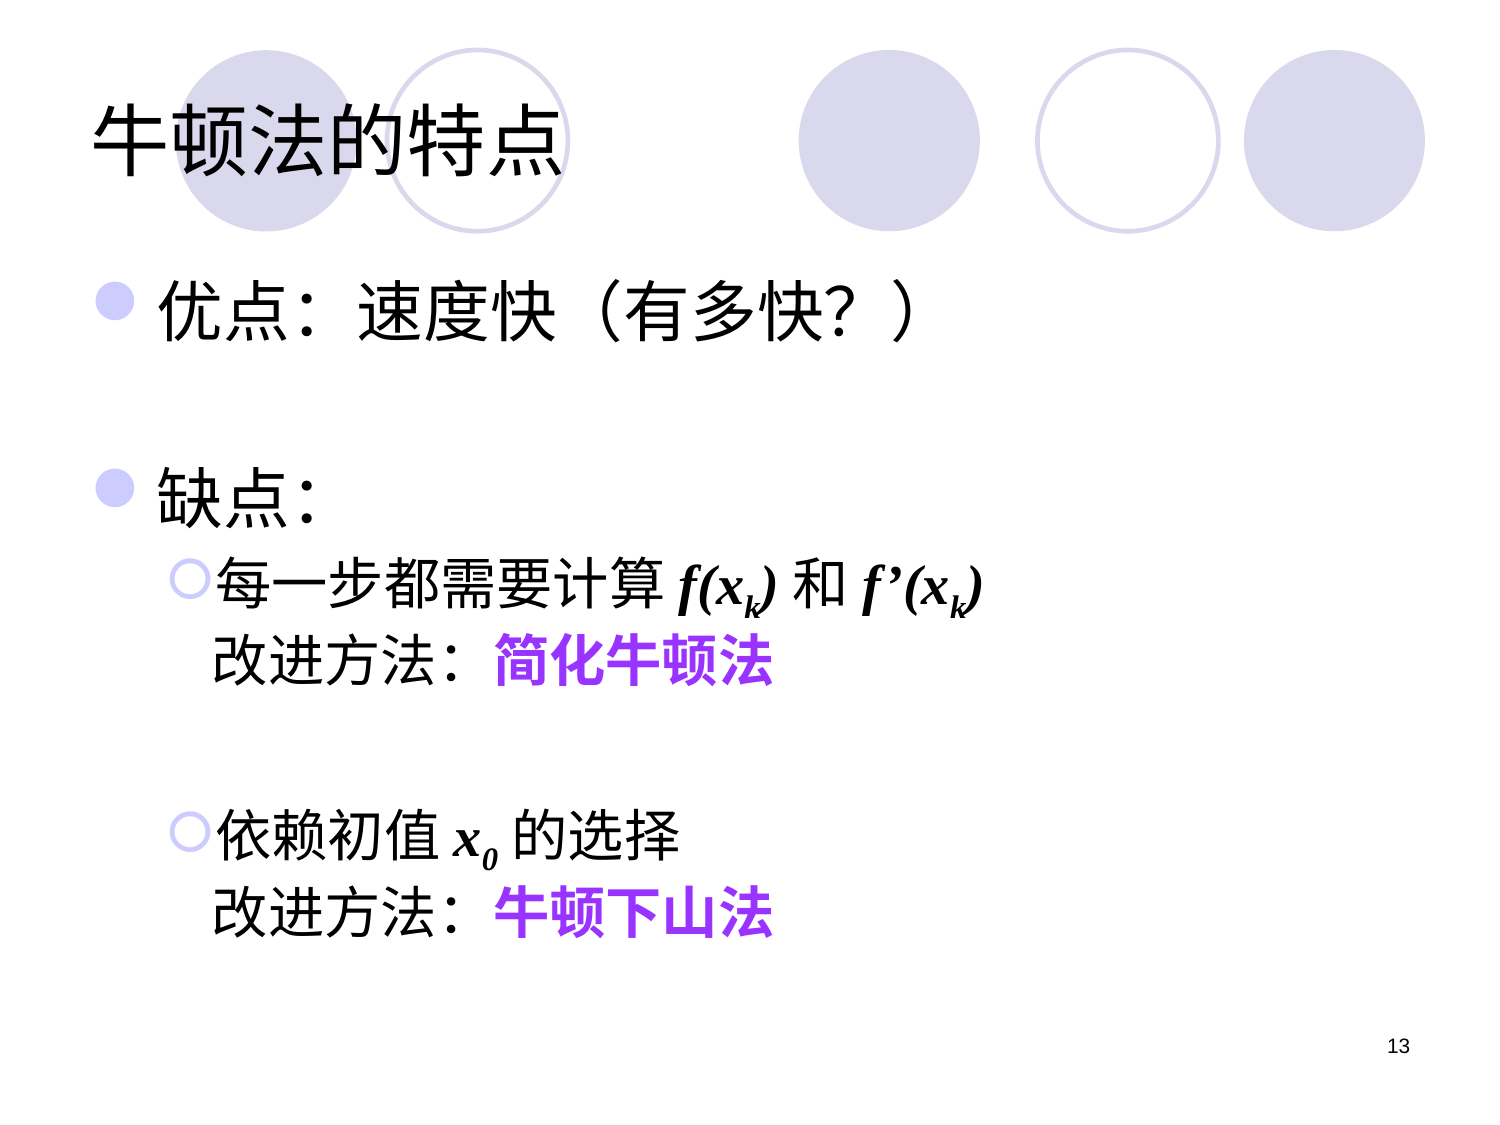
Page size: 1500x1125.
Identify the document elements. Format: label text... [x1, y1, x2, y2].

list 优点：速度快（有多快？） 缺点： 每一步都需要计算f(xk)和f’(xk) 改进方法：简化牛顿法 依赖初值x0的选择 改进方法：牛顿下山法 [75, 262, 1425, 1006]
title 牛顿法的特点 [75, 45, 1425, 233]
slide_number 13 [1074, 1024, 1426, 1101]
